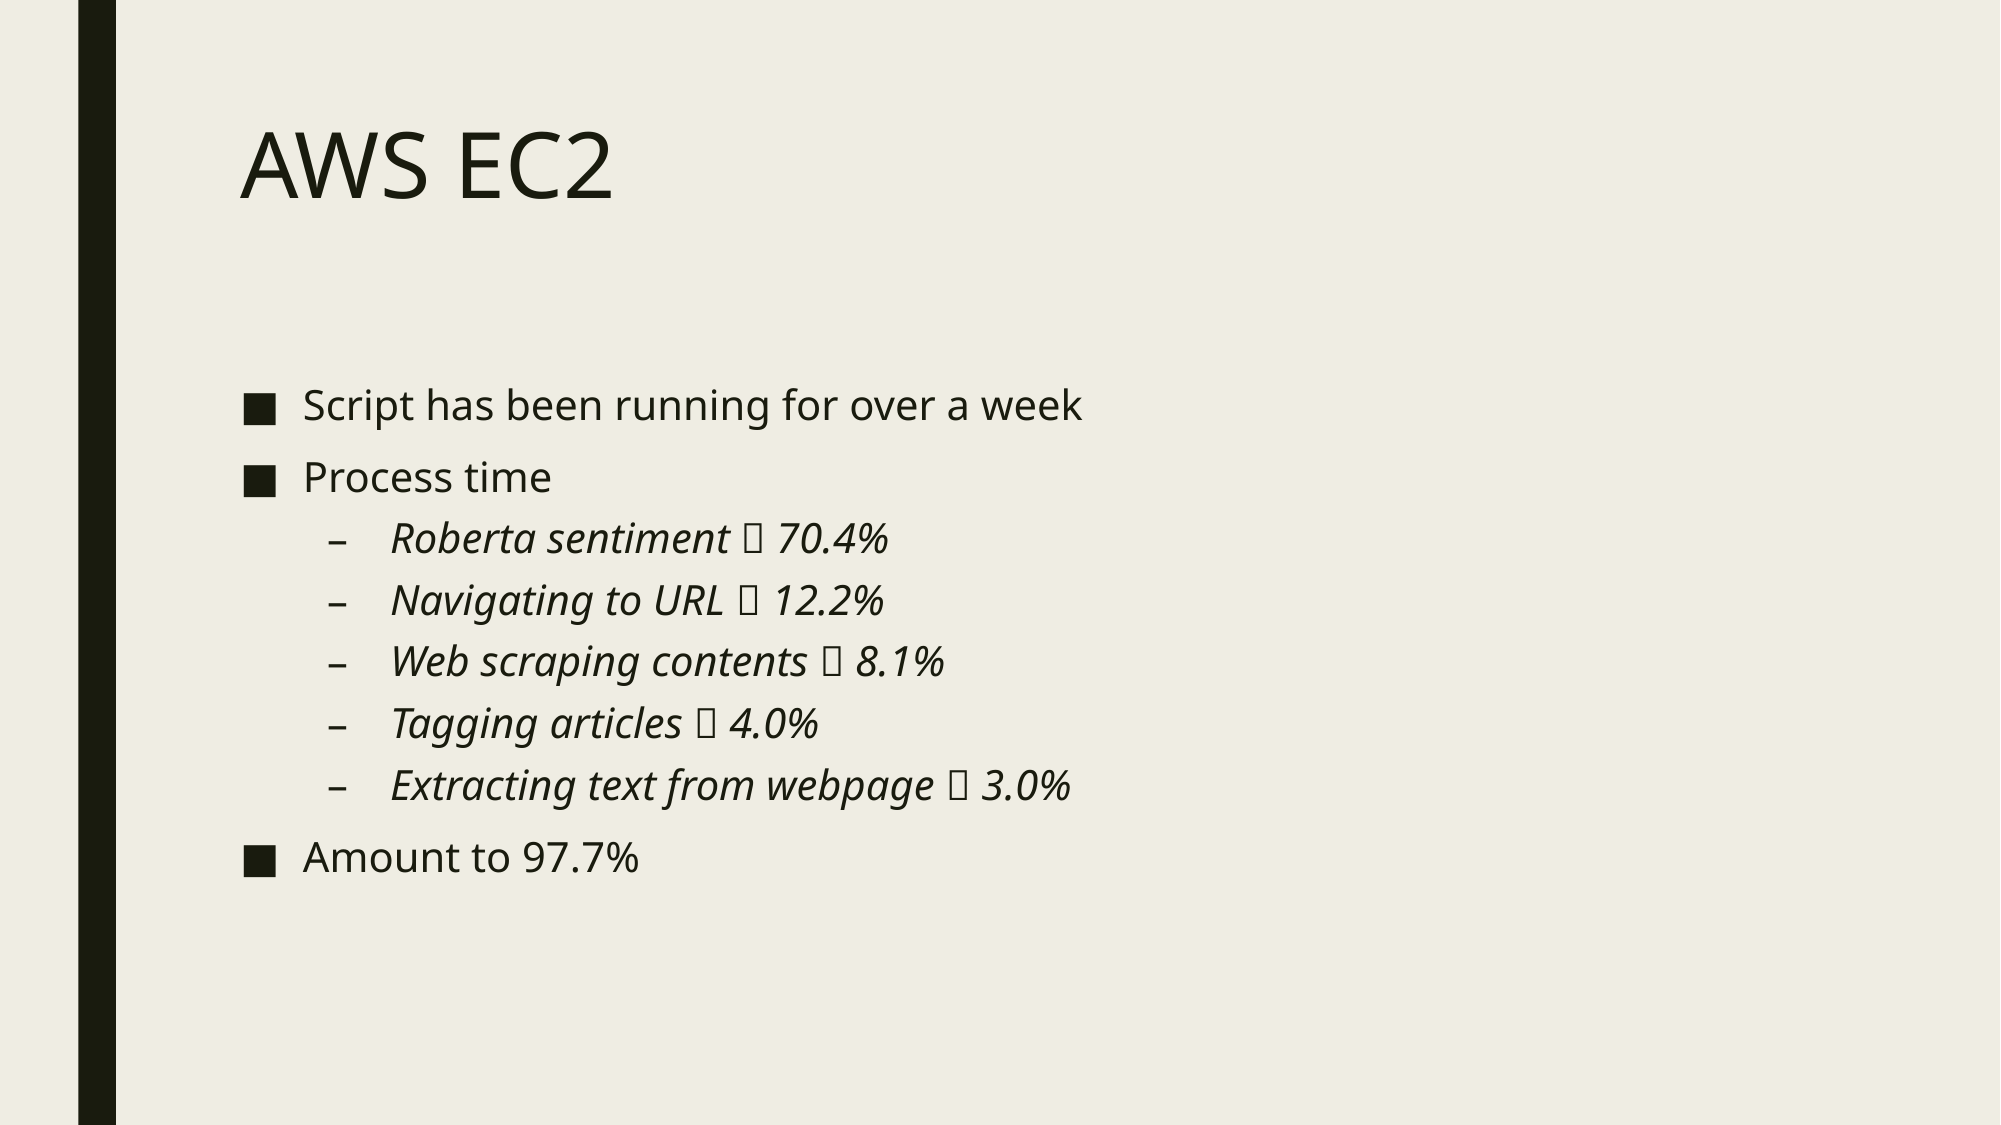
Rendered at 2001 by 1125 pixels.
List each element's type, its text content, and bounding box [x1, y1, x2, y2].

list Script has been running for over a week Process time Roberta sentiment  70.4% Navigating to URL  12.2% Web scraping contents  8.1% Tagging articles  4.0% Extracting text from webpage  3.0% Amount to 97.7% [225, 375, 1800, 963]
title AWS EC2 [225, 112, 1800, 357]
